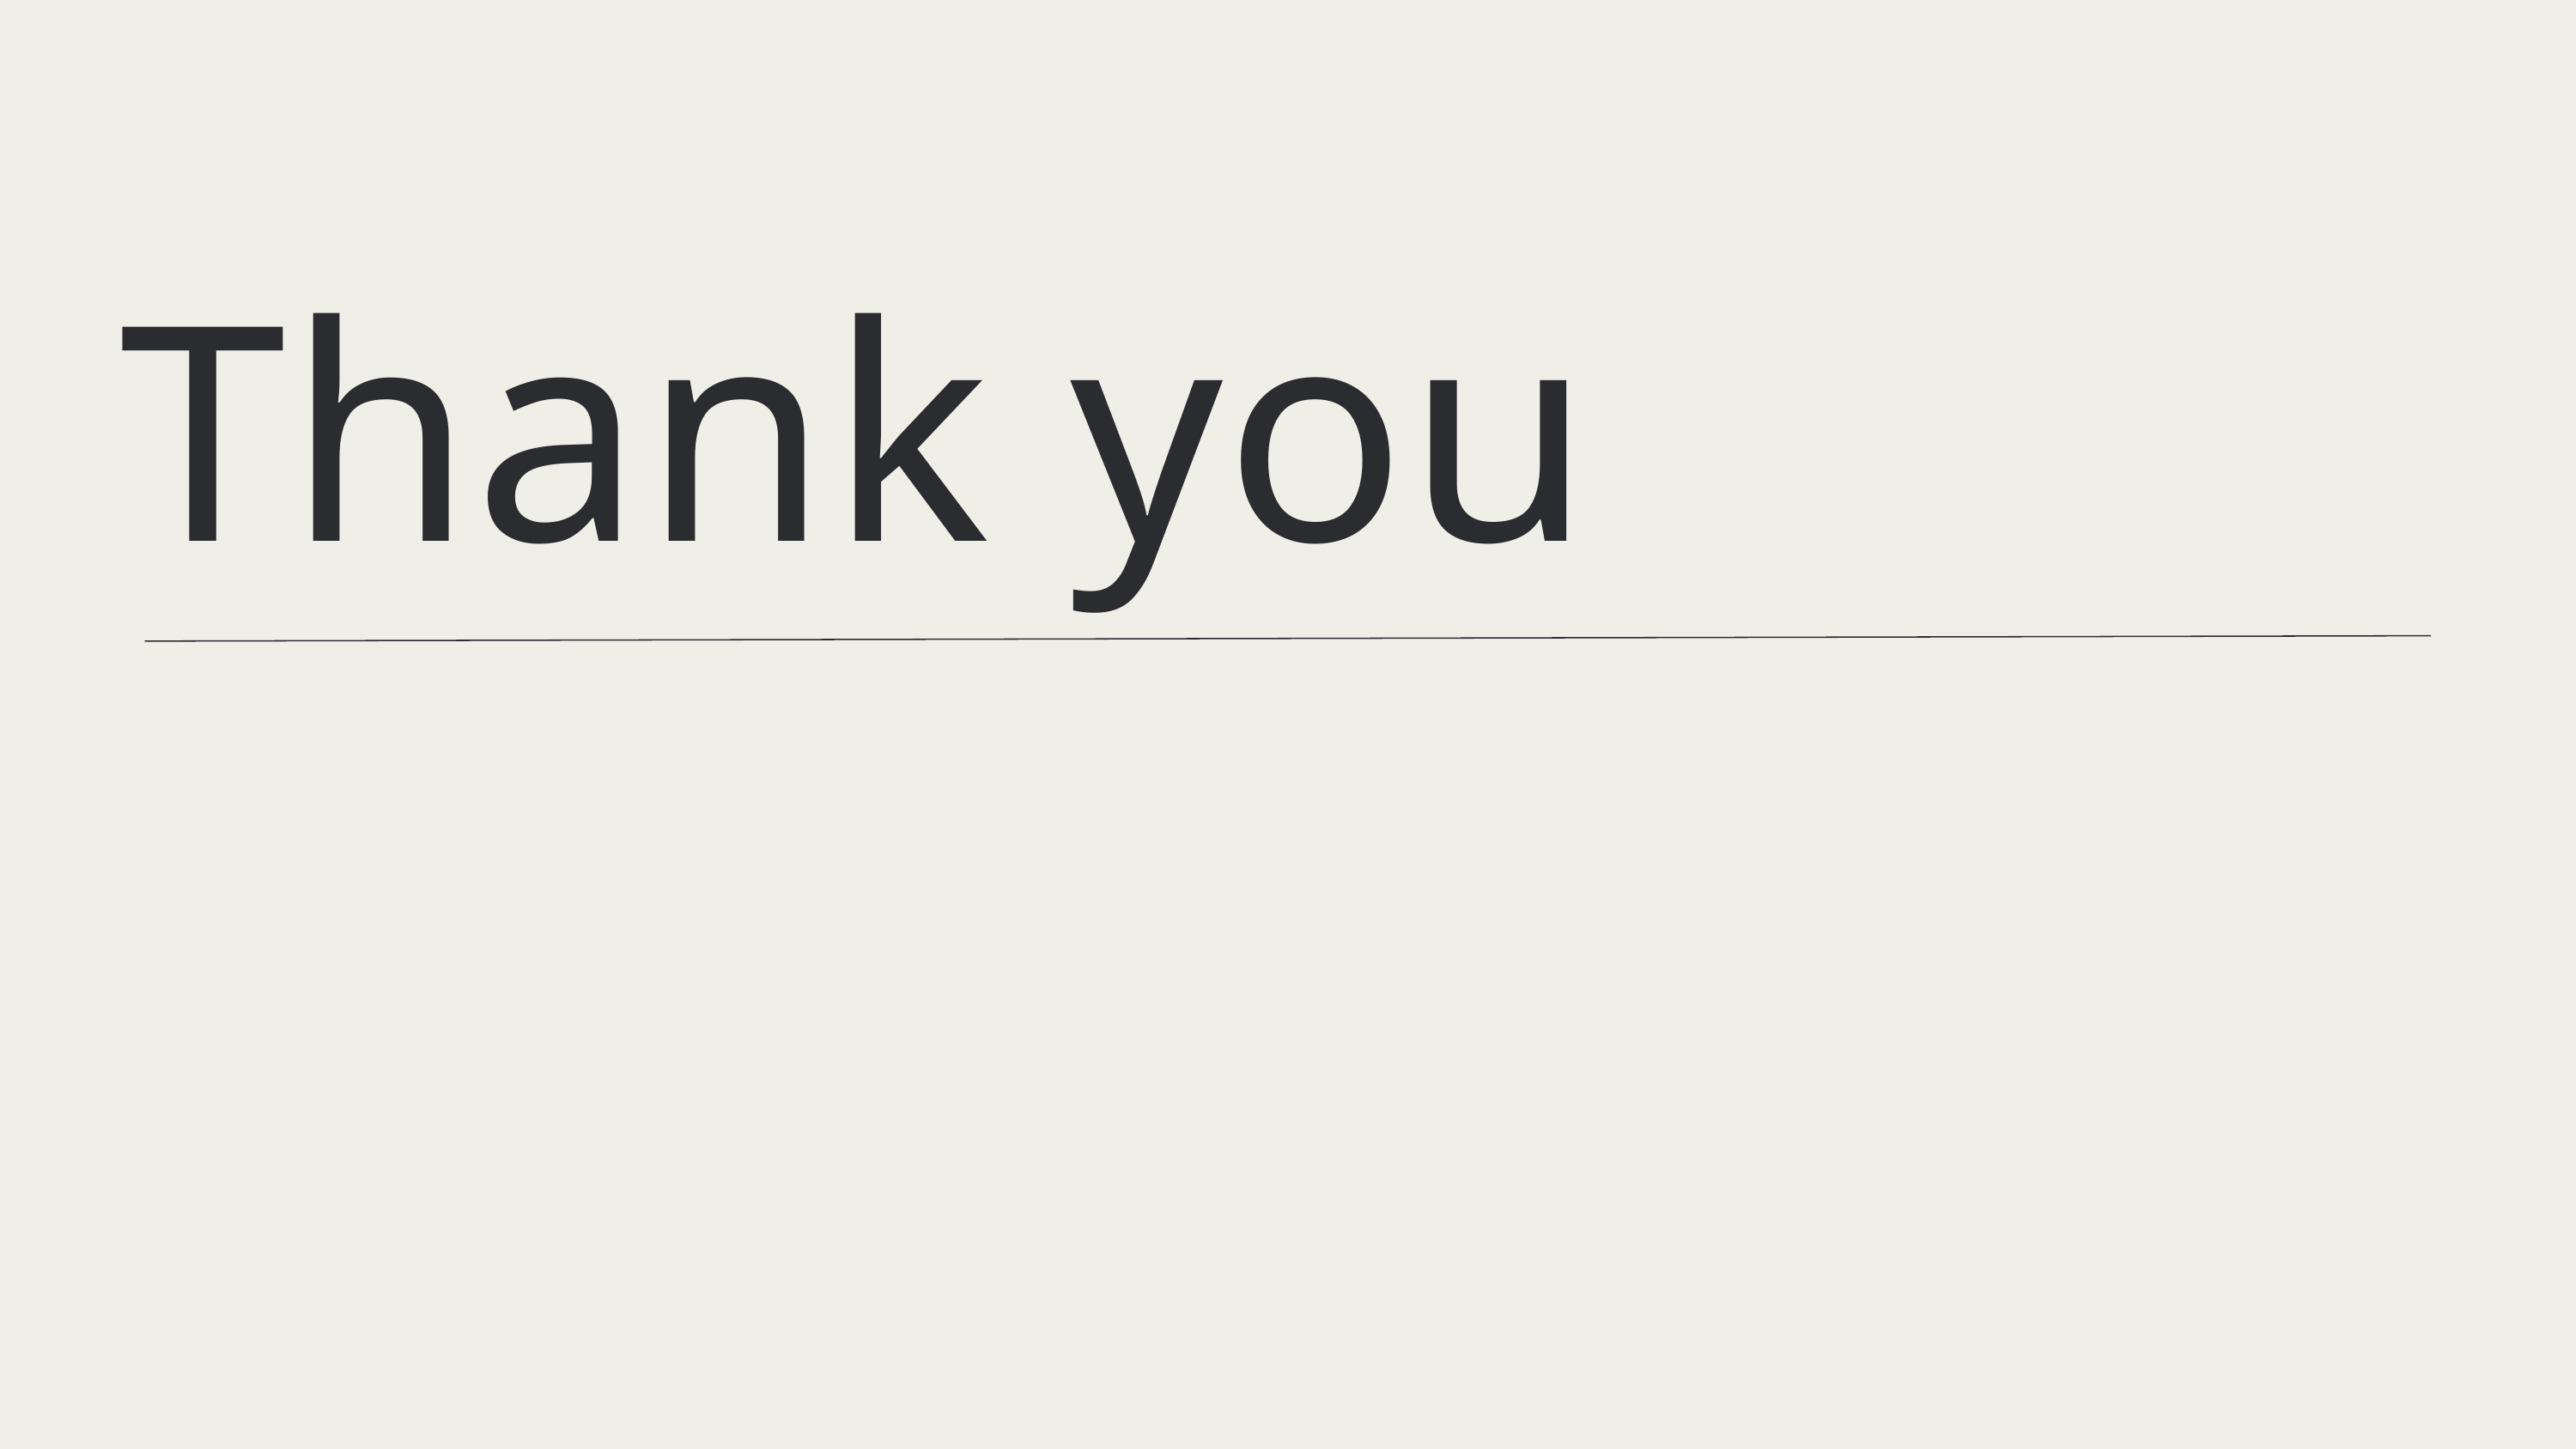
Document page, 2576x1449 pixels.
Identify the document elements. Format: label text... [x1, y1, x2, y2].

text_box Thank you [119, 328, 2432, 602]
